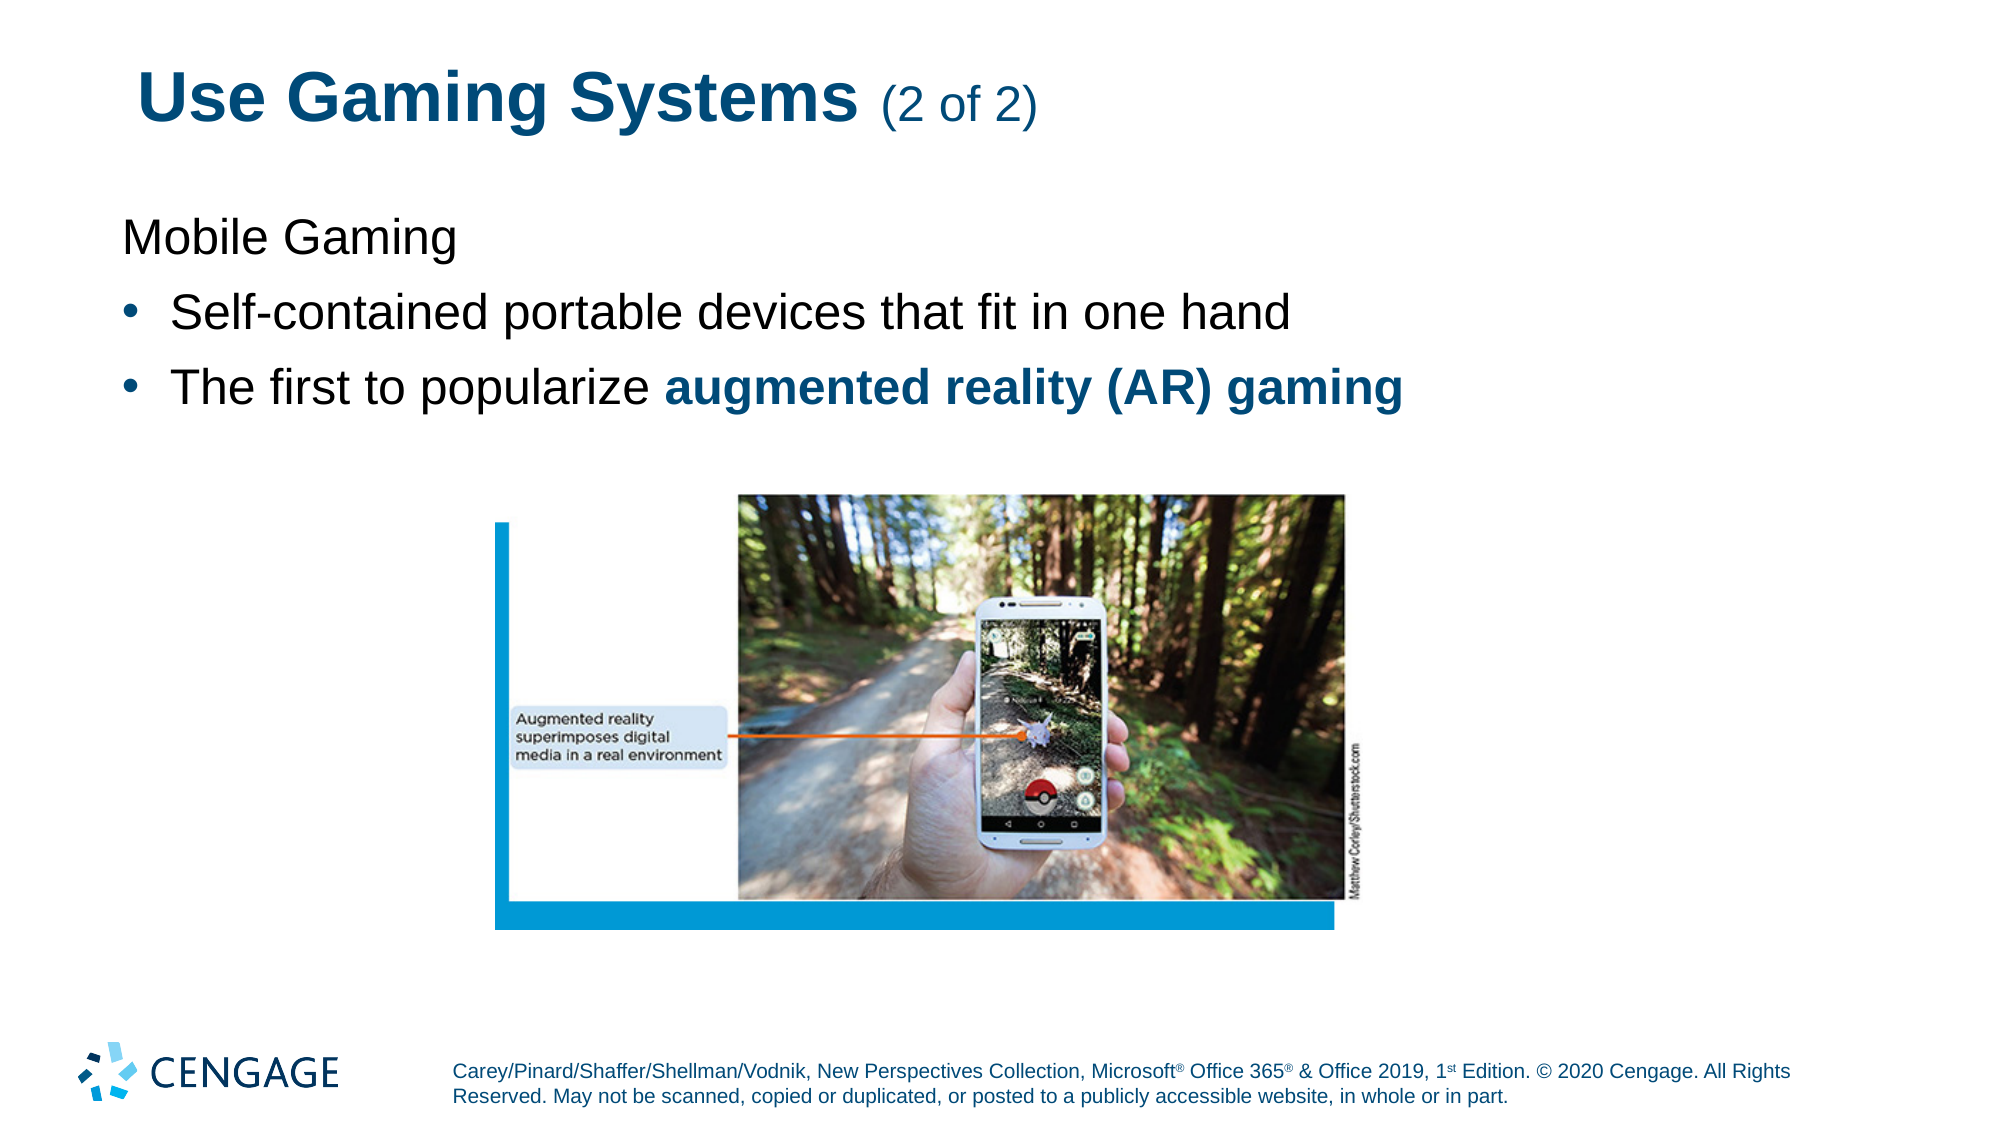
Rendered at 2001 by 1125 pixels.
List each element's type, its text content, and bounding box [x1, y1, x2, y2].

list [495, 494, 1363, 930]
picture [78, 1042, 338, 1101]
title Use Gaming Systems (2 of 2) [137, 59, 1863, 171]
list Mobile Gaming Self-contained portable devices that fit in one hand The first to popularize augmented reality (A R) gaming [121, 211, 1879, 439]
